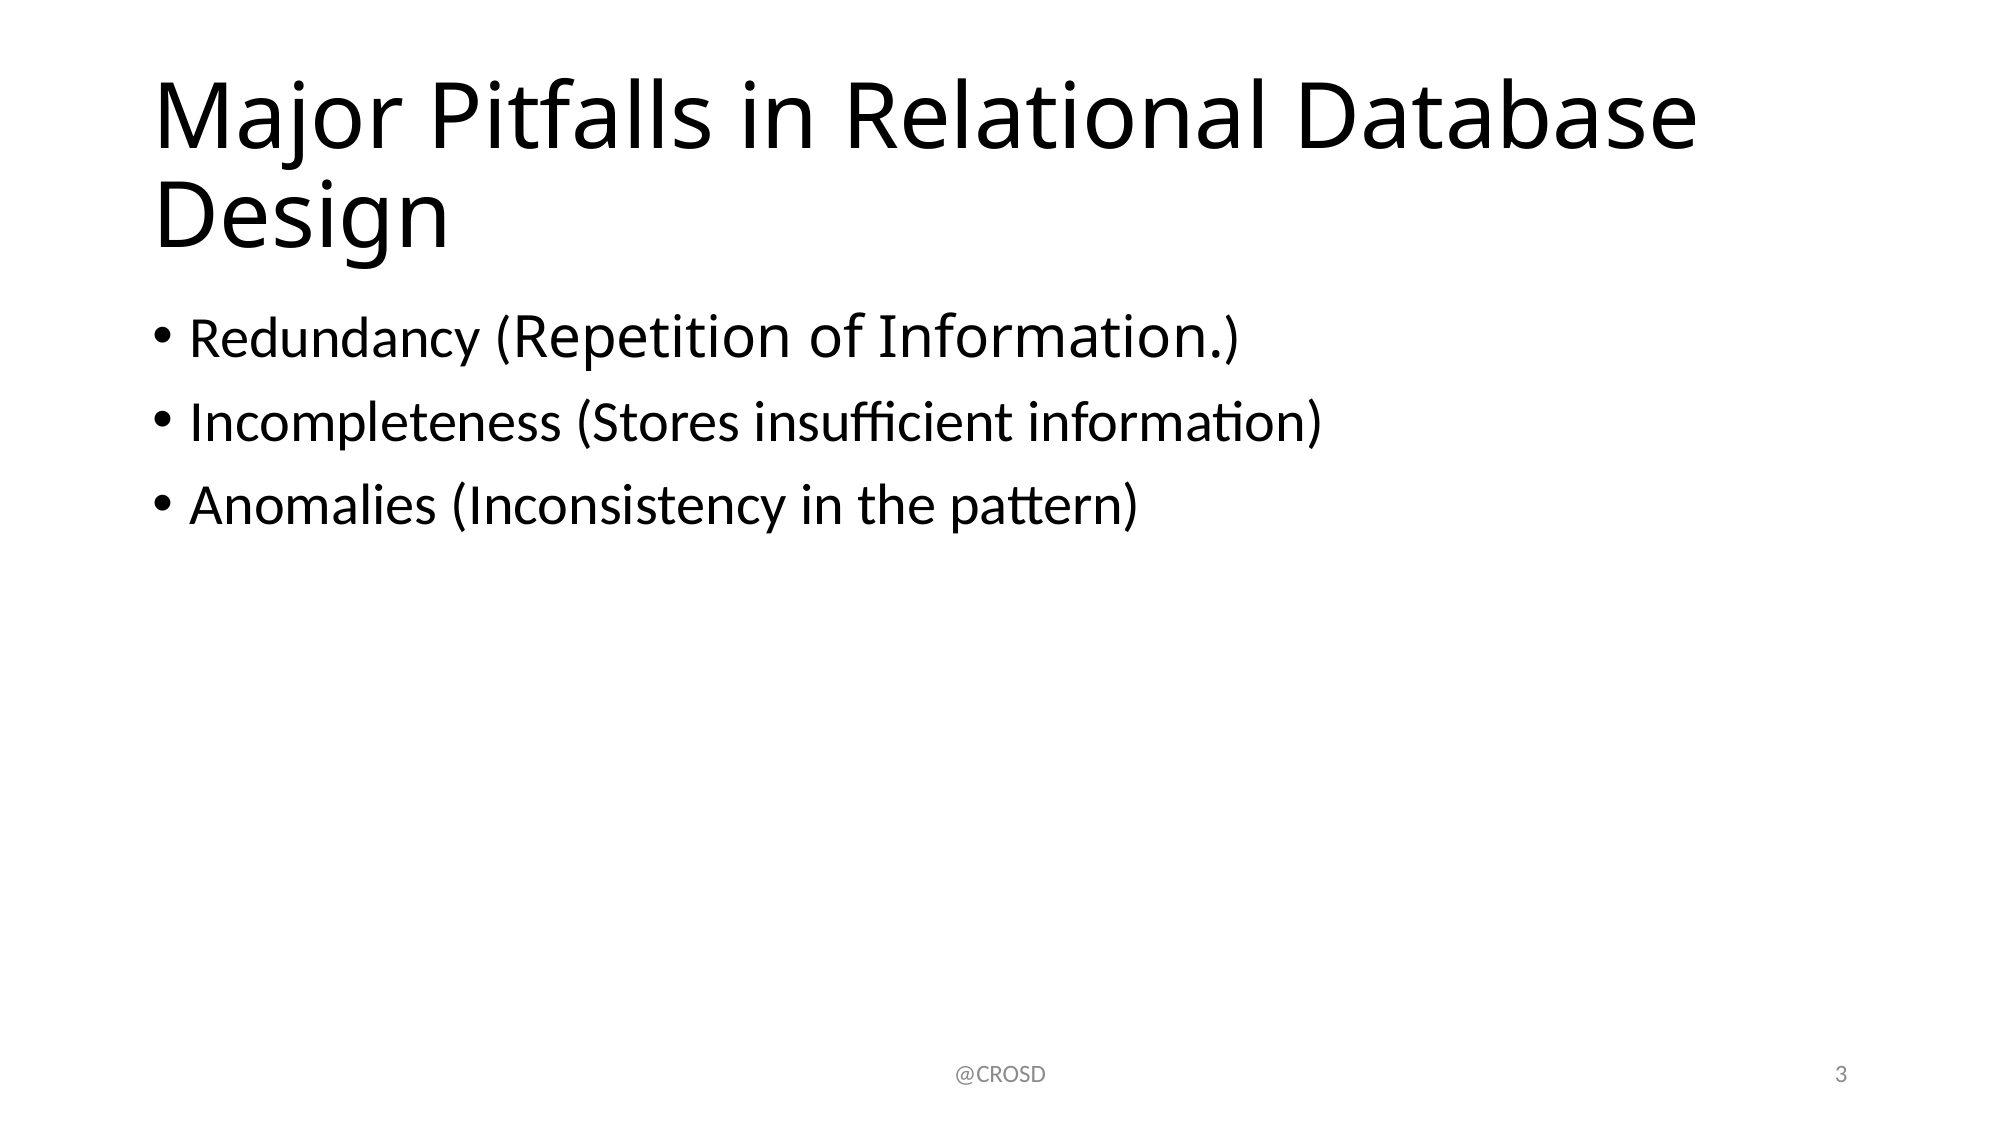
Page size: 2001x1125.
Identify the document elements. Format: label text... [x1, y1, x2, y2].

footer @CROSD [662, 1042, 1338, 1103]
title Major Pitfalls in Relational Database Design [137, 59, 1863, 278]
list Redundancy (Repetition of Information.) Incompleteness (Stores insufficient information) Anomalies (Inconsistency in the pattern) [137, 299, 1863, 1014]
slide_number 3 [1412, 1042, 1863, 1103]
